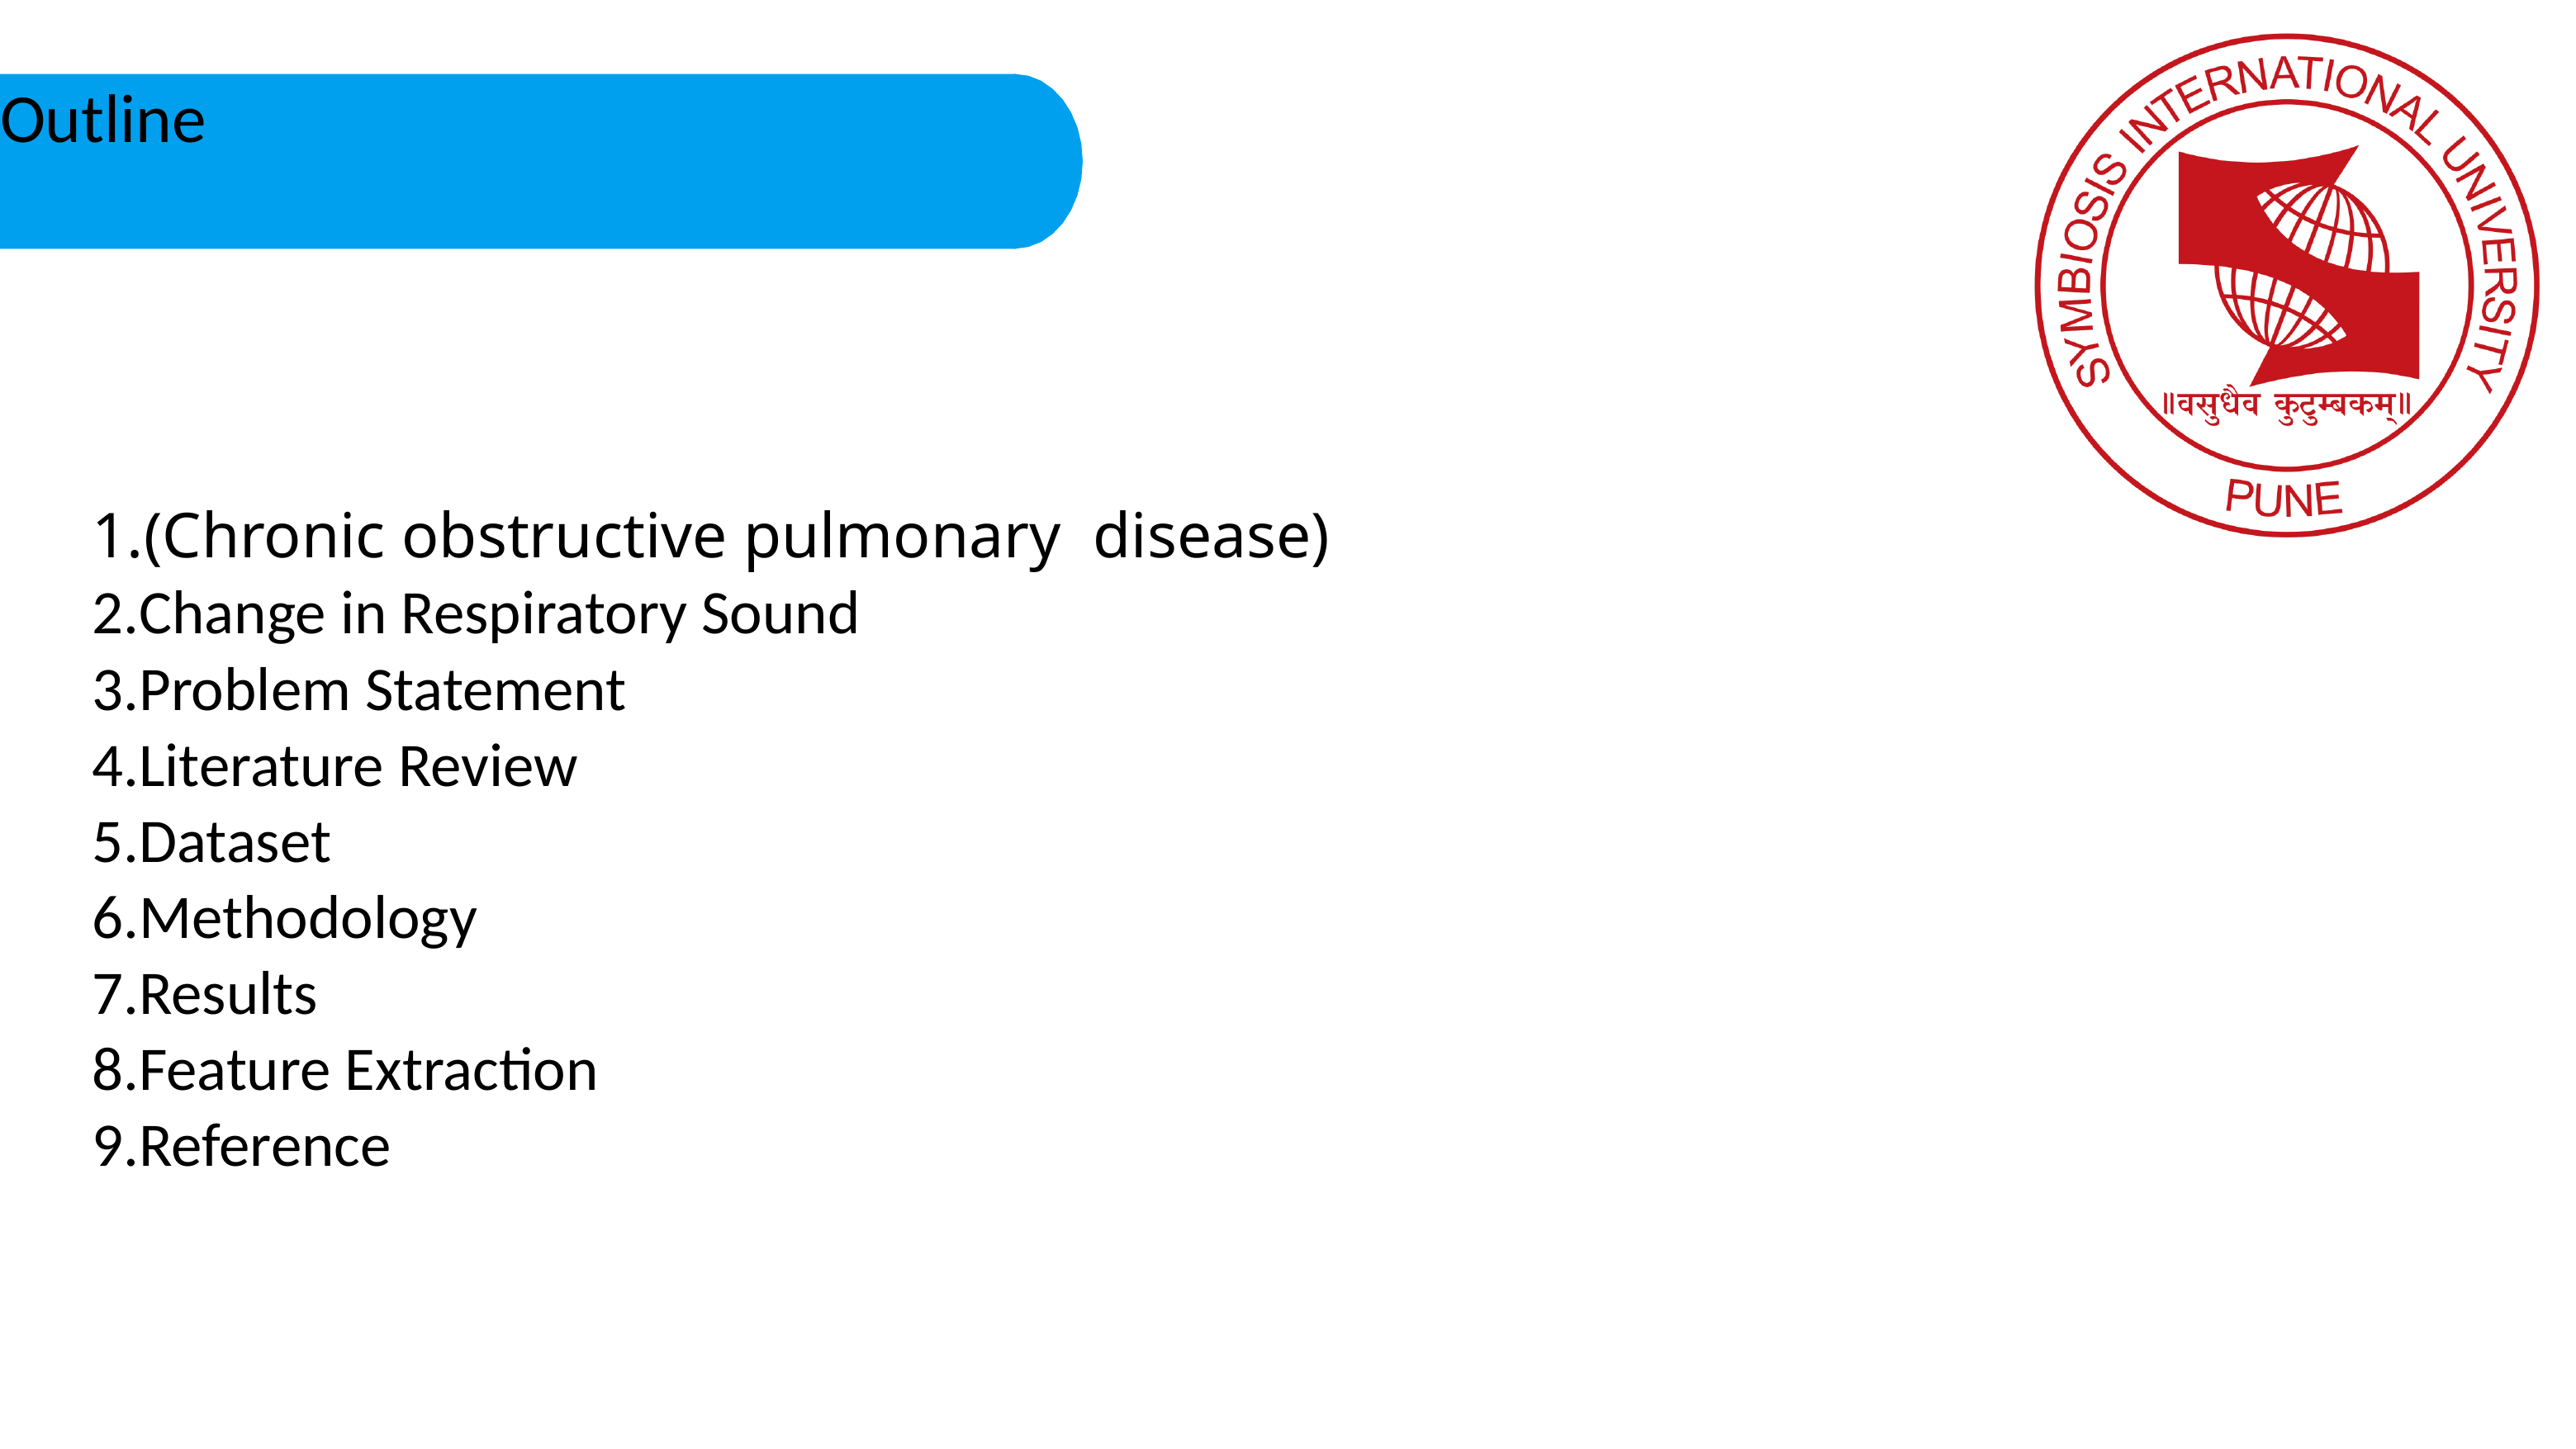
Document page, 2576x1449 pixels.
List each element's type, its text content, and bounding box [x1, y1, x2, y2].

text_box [0, 73, 1084, 249]
picture [2029, 28, 2545, 542]
text_box (Chronic obstructive pulmonary disease) Change in Respiratory Sound Problem Statement Literature Review Dataset Methodology Results Feature Extraction Reference ure Extraction [78, 490, 2361, 1341]
